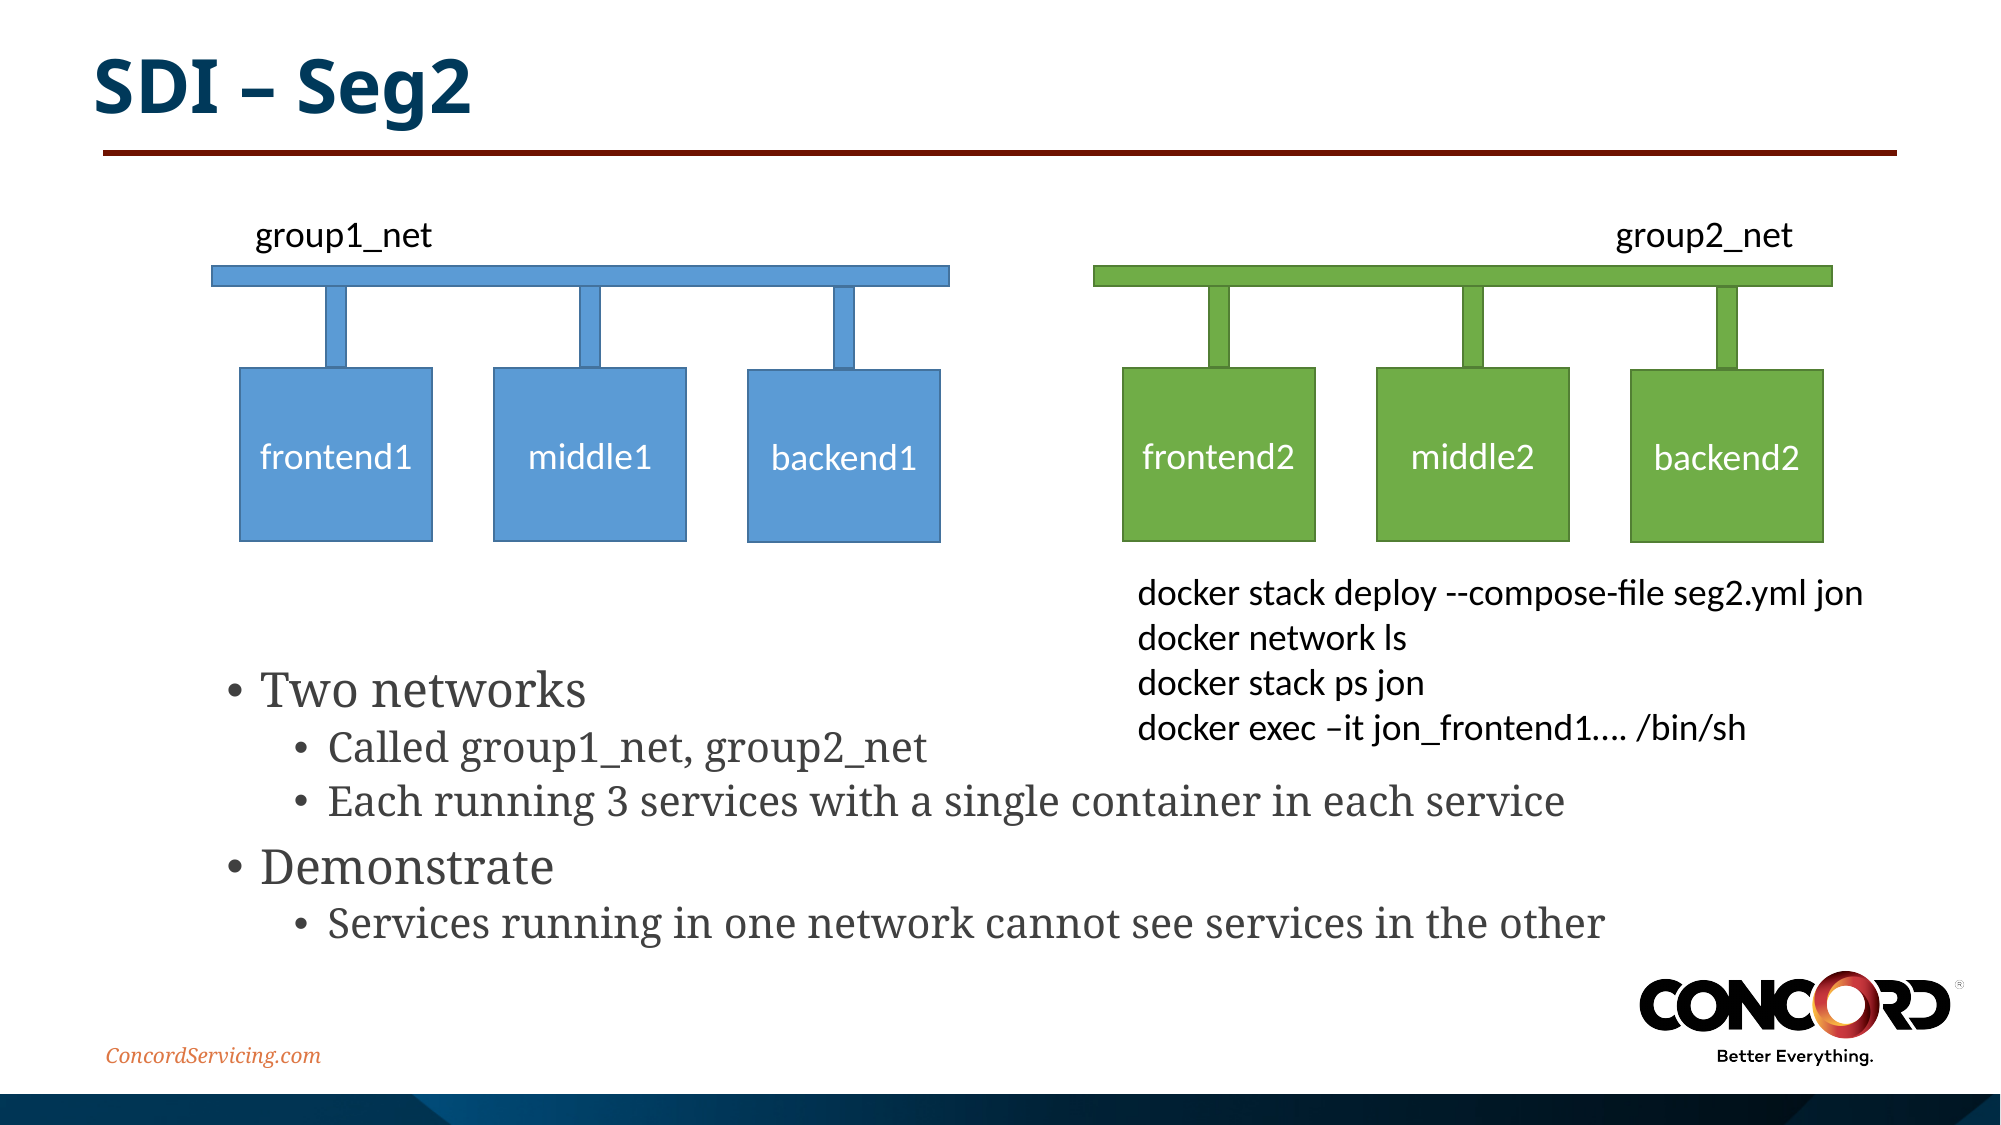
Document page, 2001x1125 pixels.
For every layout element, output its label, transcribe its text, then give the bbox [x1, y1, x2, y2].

text_box middle1 [493, 367, 687, 542]
text_box [1208, 285, 1230, 367]
text_box group2_net [1600, 203, 1930, 263]
text_box [833, 286, 855, 369]
text_box backend1 [747, 369, 941, 543]
text_box frontend2 [1122, 367, 1316, 542]
text_box [579, 285, 601, 367]
text_box middle2 [1376, 367, 1570, 542]
list Two networks Called group1_net, group2_net Each running 3 services with a single container in each service Demonstrate Services running in one network cannot see services in the other [211, 658, 1631, 986]
text_box [1093, 265, 1833, 287]
text_box [1716, 286, 1738, 369]
picture [0, 938, 2001, 1125]
text_box [211, 265, 950, 287]
text_box frontend1 [239, 367, 433, 542]
text_box group1_net [240, 203, 570, 263]
text_box docker stack deploy --compose-file seg2.yml jon docker network ls docker stack ps jon docker exec –it jon_frontend1…. /bin/sh [1122, 560, 2000, 756]
text_box backend2 [1630, 369, 1824, 543]
text_box [1462, 285, 1484, 367]
text_box [325, 285, 347, 367]
title SDI – Seg2 [78, 0, 1804, 198]
